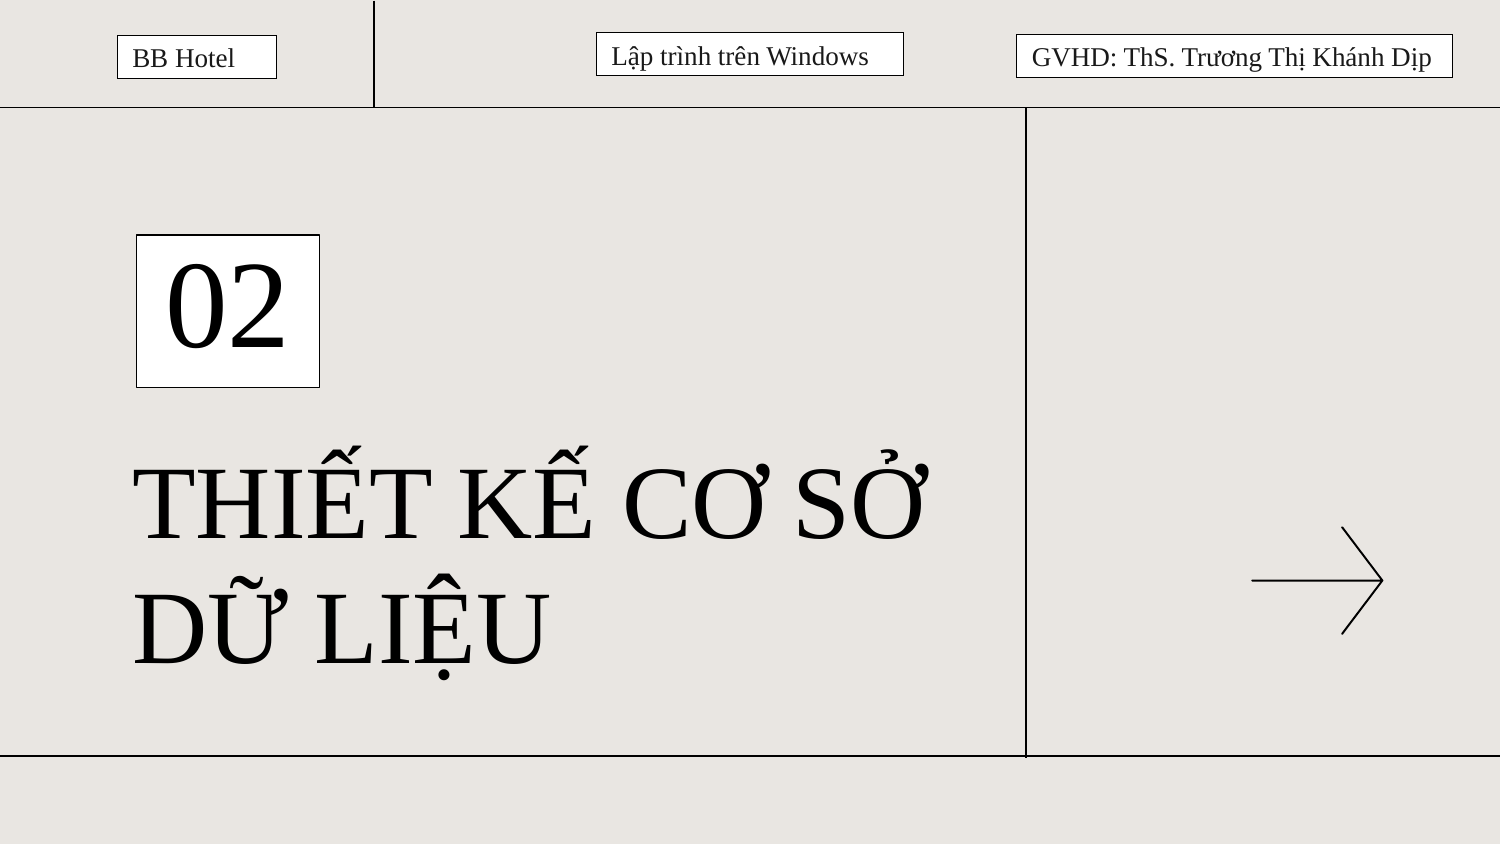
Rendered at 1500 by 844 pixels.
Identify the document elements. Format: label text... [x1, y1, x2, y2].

text_box BB Hotel [117, 35, 277, 79]
text_box Lập trình trên Windows [596, 32, 904, 76]
title THIẾT KẾ CƠ SỞ DỮ LIỆU [117, 419, 943, 696]
title 02 [136, 234, 320, 388]
text_box GVHD: ThS. Trương Thị Khánh Dịp [1016, 34, 1453, 78]
